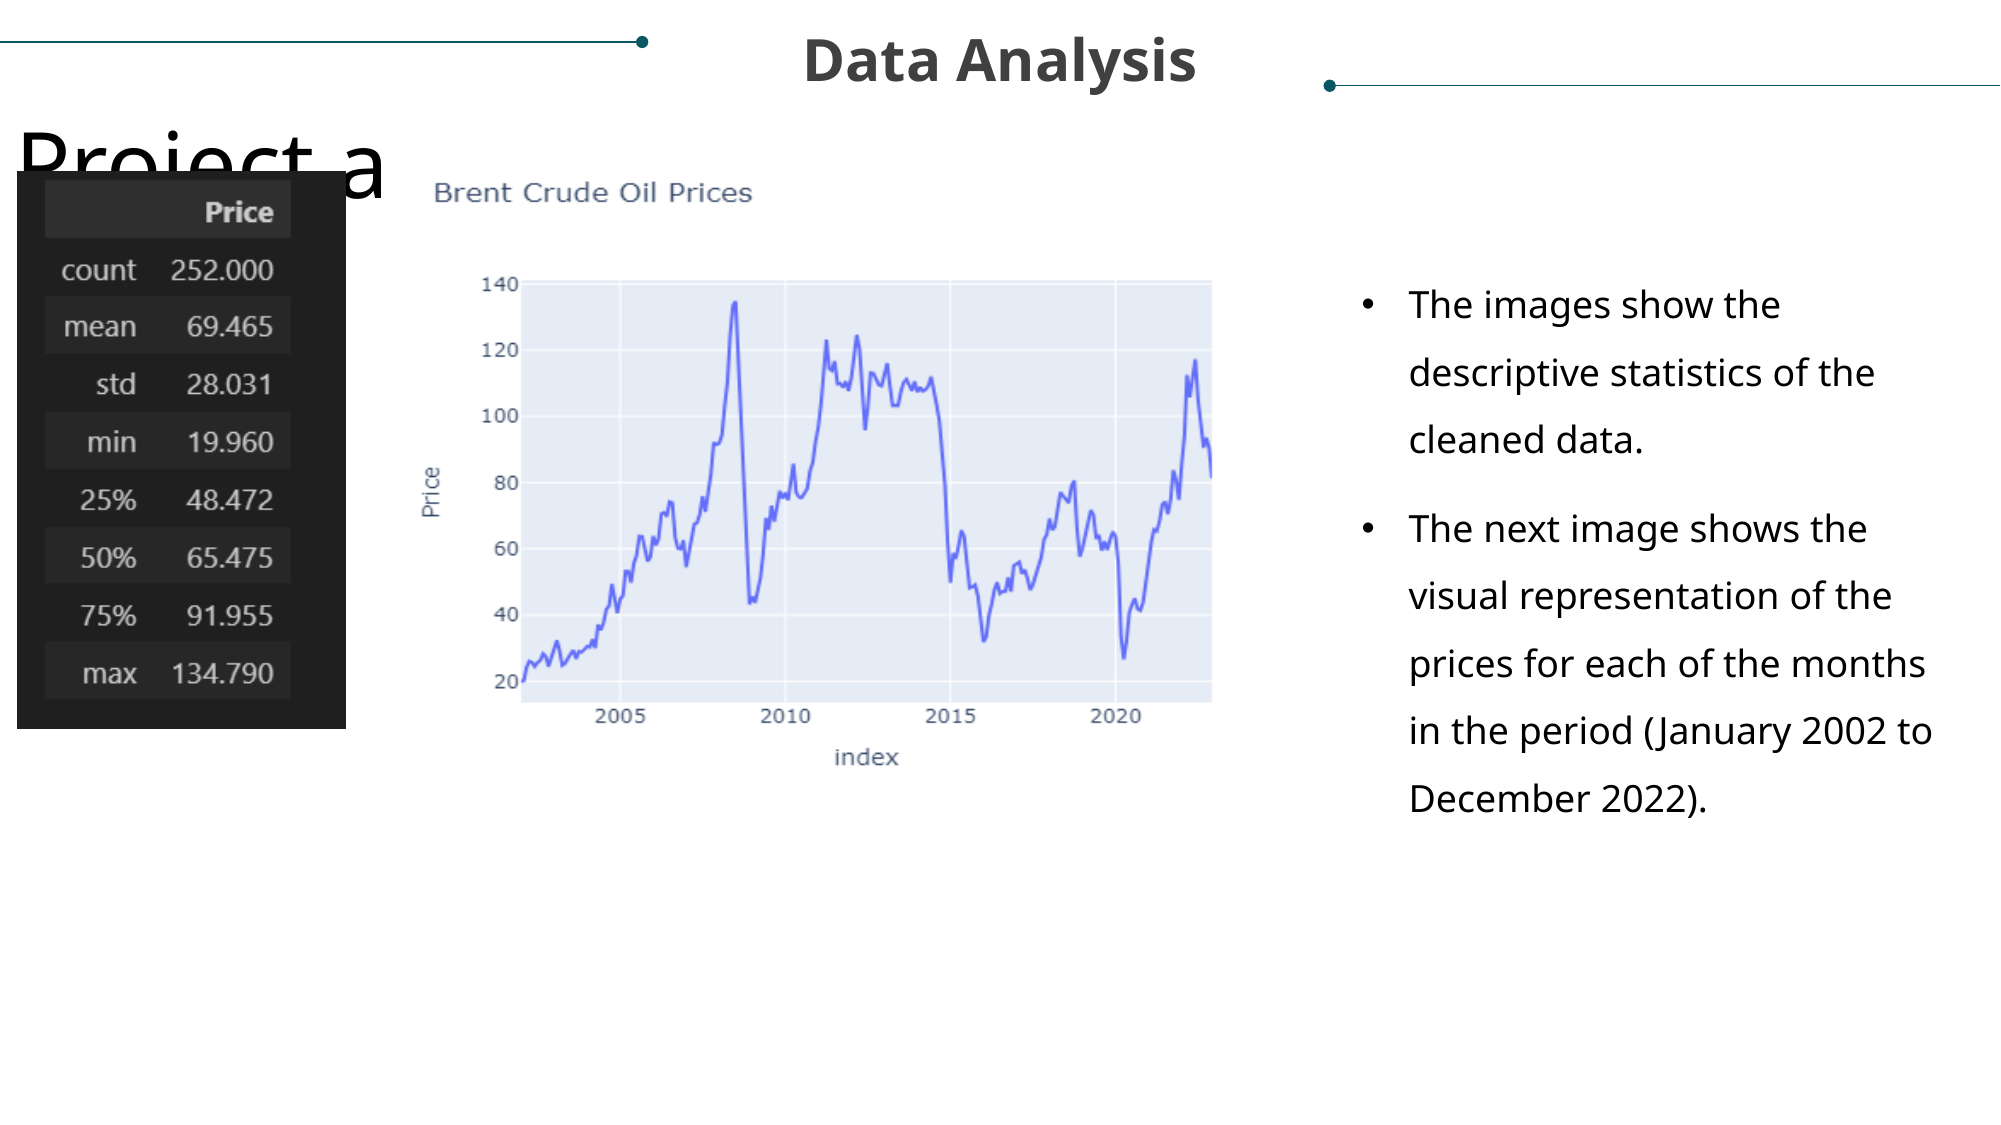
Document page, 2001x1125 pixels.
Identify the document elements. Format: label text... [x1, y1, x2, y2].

text_box Data Analysis [37, 31, 1963, 95]
picture [385, 124, 1347, 828]
picture [17, 171, 346, 729]
text_box The images show the descriptive statistics of the cleaned data. The next image shows the visual representation of the prices for each of the months in the period (January 2002 to December 2022). [1347, 251, 1963, 828]
title Project analysis slide 10 [0, 59, 1725, 278]
